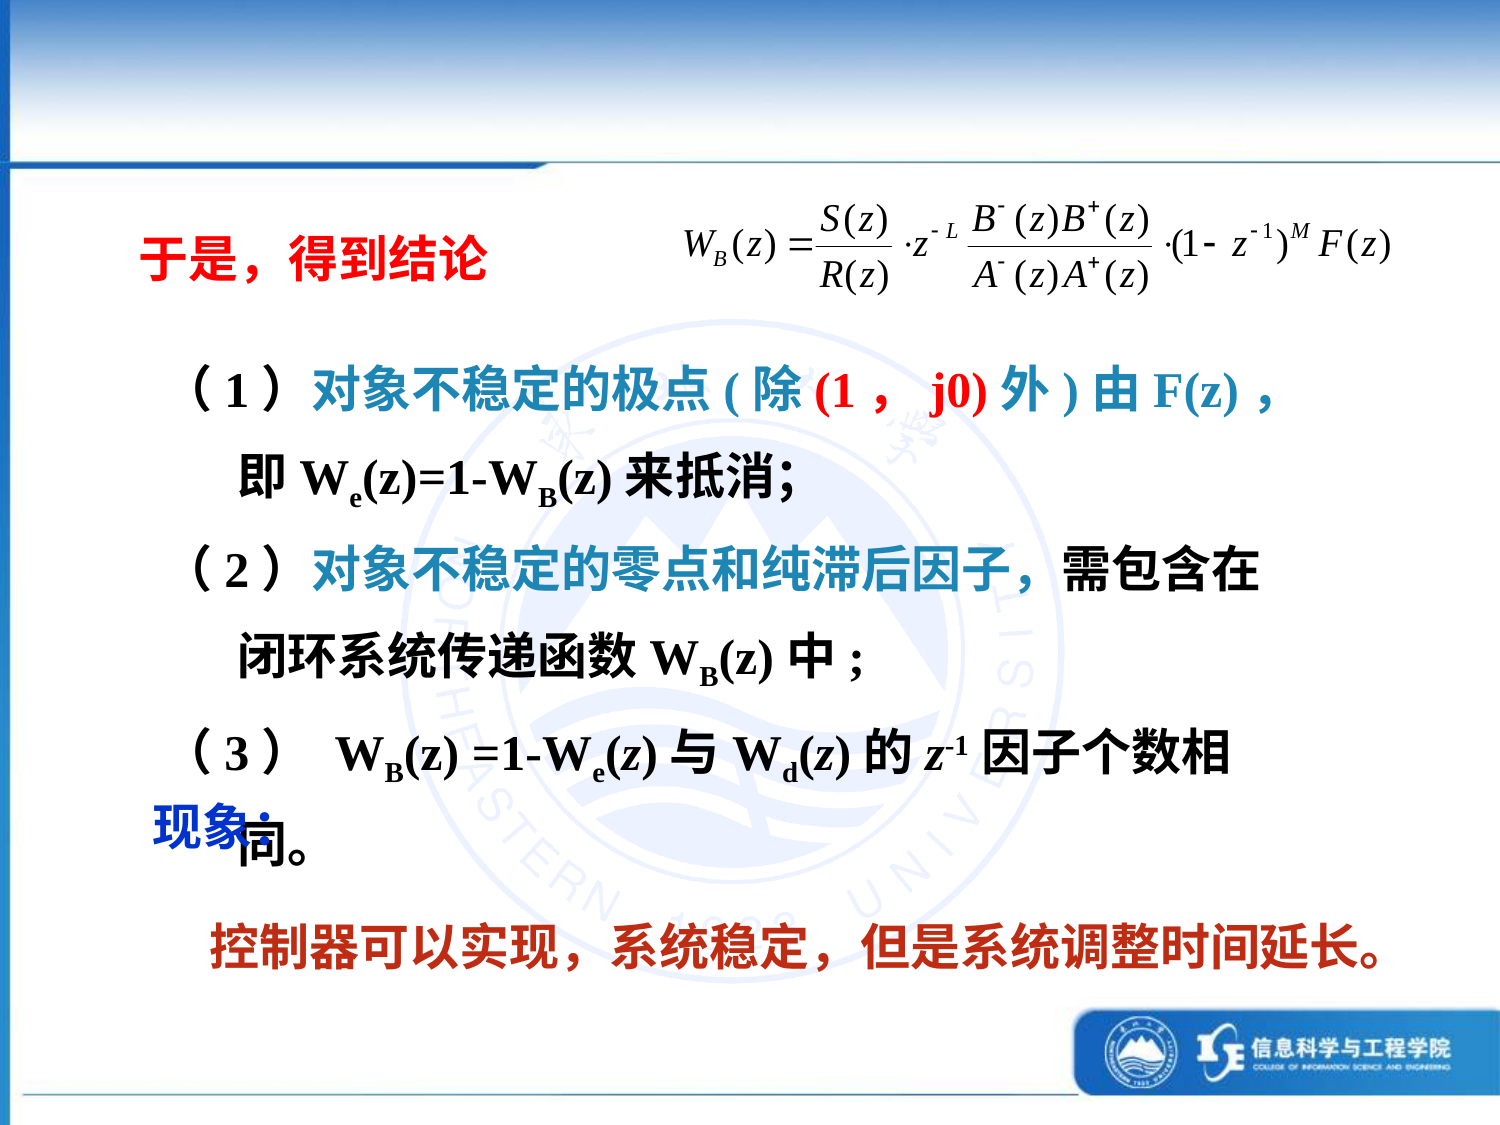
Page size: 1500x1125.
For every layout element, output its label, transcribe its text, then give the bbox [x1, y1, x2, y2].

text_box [679, 187, 1395, 300]
text_box （1）对象不稳定的极点(除(1，j0)外)由F(z)，即We(z)=1-WB(z)来抵消； （2）对象不稳定的零点和纯滞后因子，需包含在闭环系统传递函数WB(z)中; （3） WB(z) =1-We(z)与Wd(z)的z-1因子个数相同。 [147, 326, 1323, 727]
text_box 于是，得到结论 [123, 219, 674, 295]
text_box 现象： 控制器可以实现，系统稳定，但是系统调整时间延长。 [138, 727, 1425, 983]
picture [0, 0, 1500, 1125]
